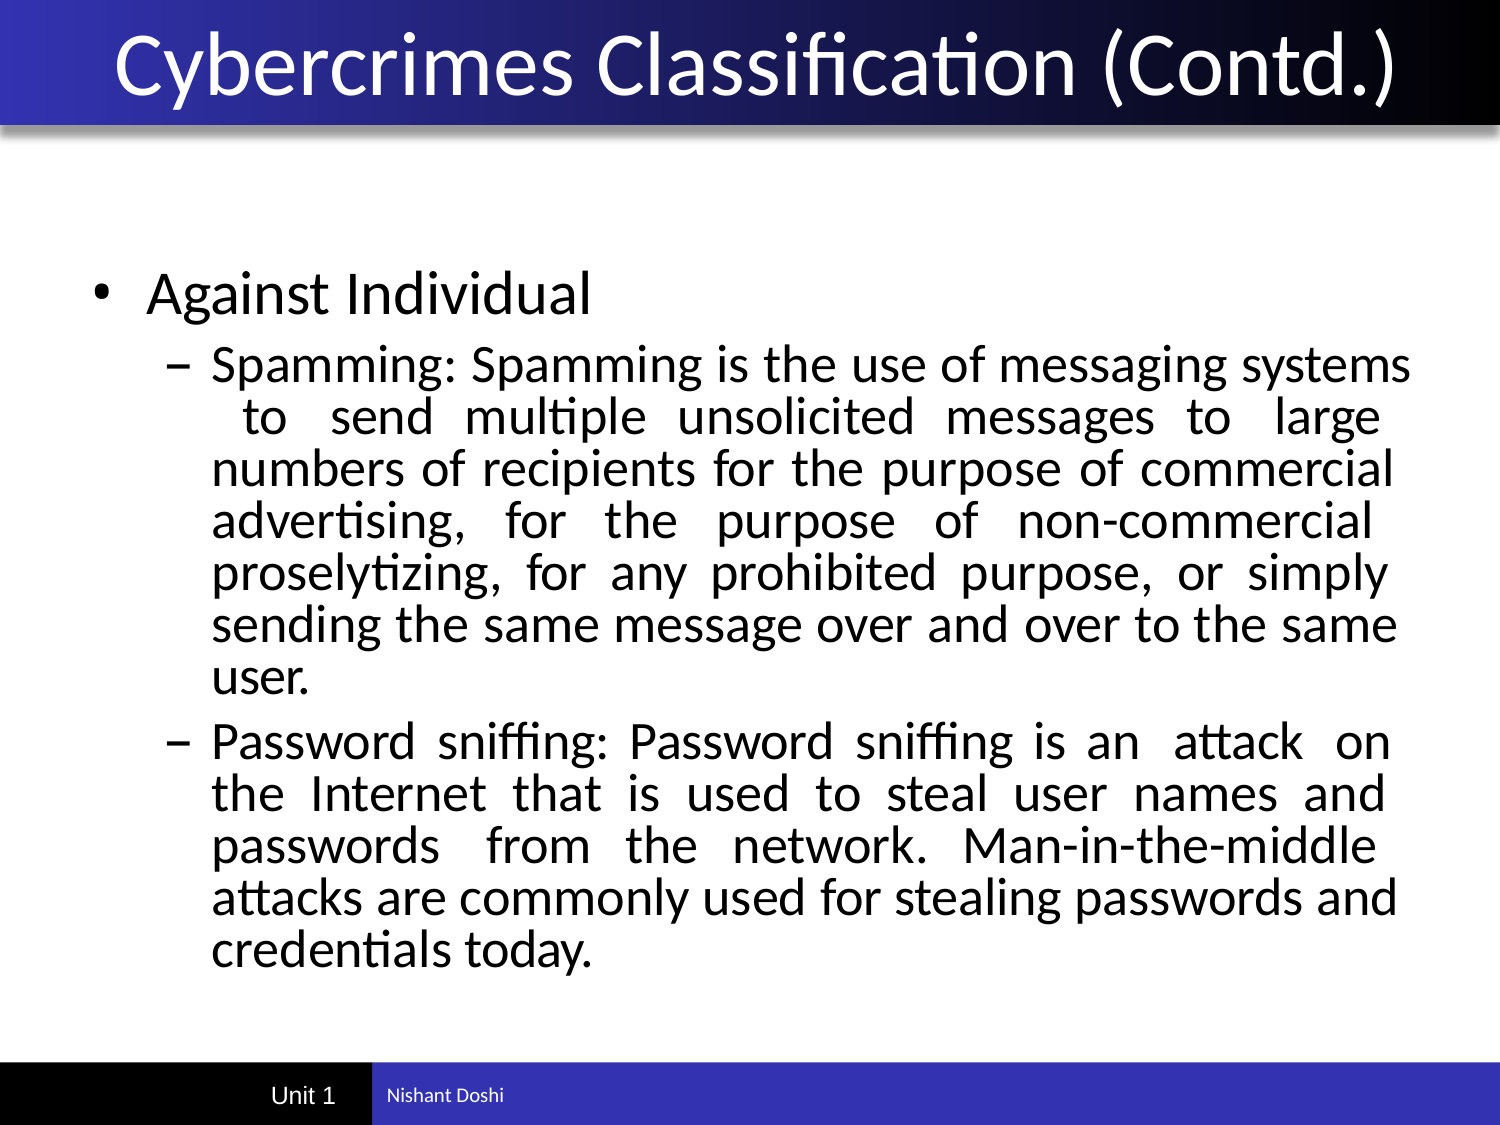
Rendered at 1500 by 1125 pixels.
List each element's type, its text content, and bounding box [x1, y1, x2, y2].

text_box Against Individual Spamming: Spamming is the use of messaging systems to send multiple unsolicited messages to large numbers of recipients for the purpose of commercial advertising, for the purpose of non-commercial proselytizing, for any prohibited purpose, or simply sending the same message over and over to the same user. Password sniffing: Password sniffing is an attack on the Internet that is used to steal user names and passwords from the network. Man-in-the-middle attacks are commonly used for stealing passwords and credentials today. [87, 250, 1413, 978]
title Cybercrimes Classification (Contd.) [112, 0, 1409, 153]
